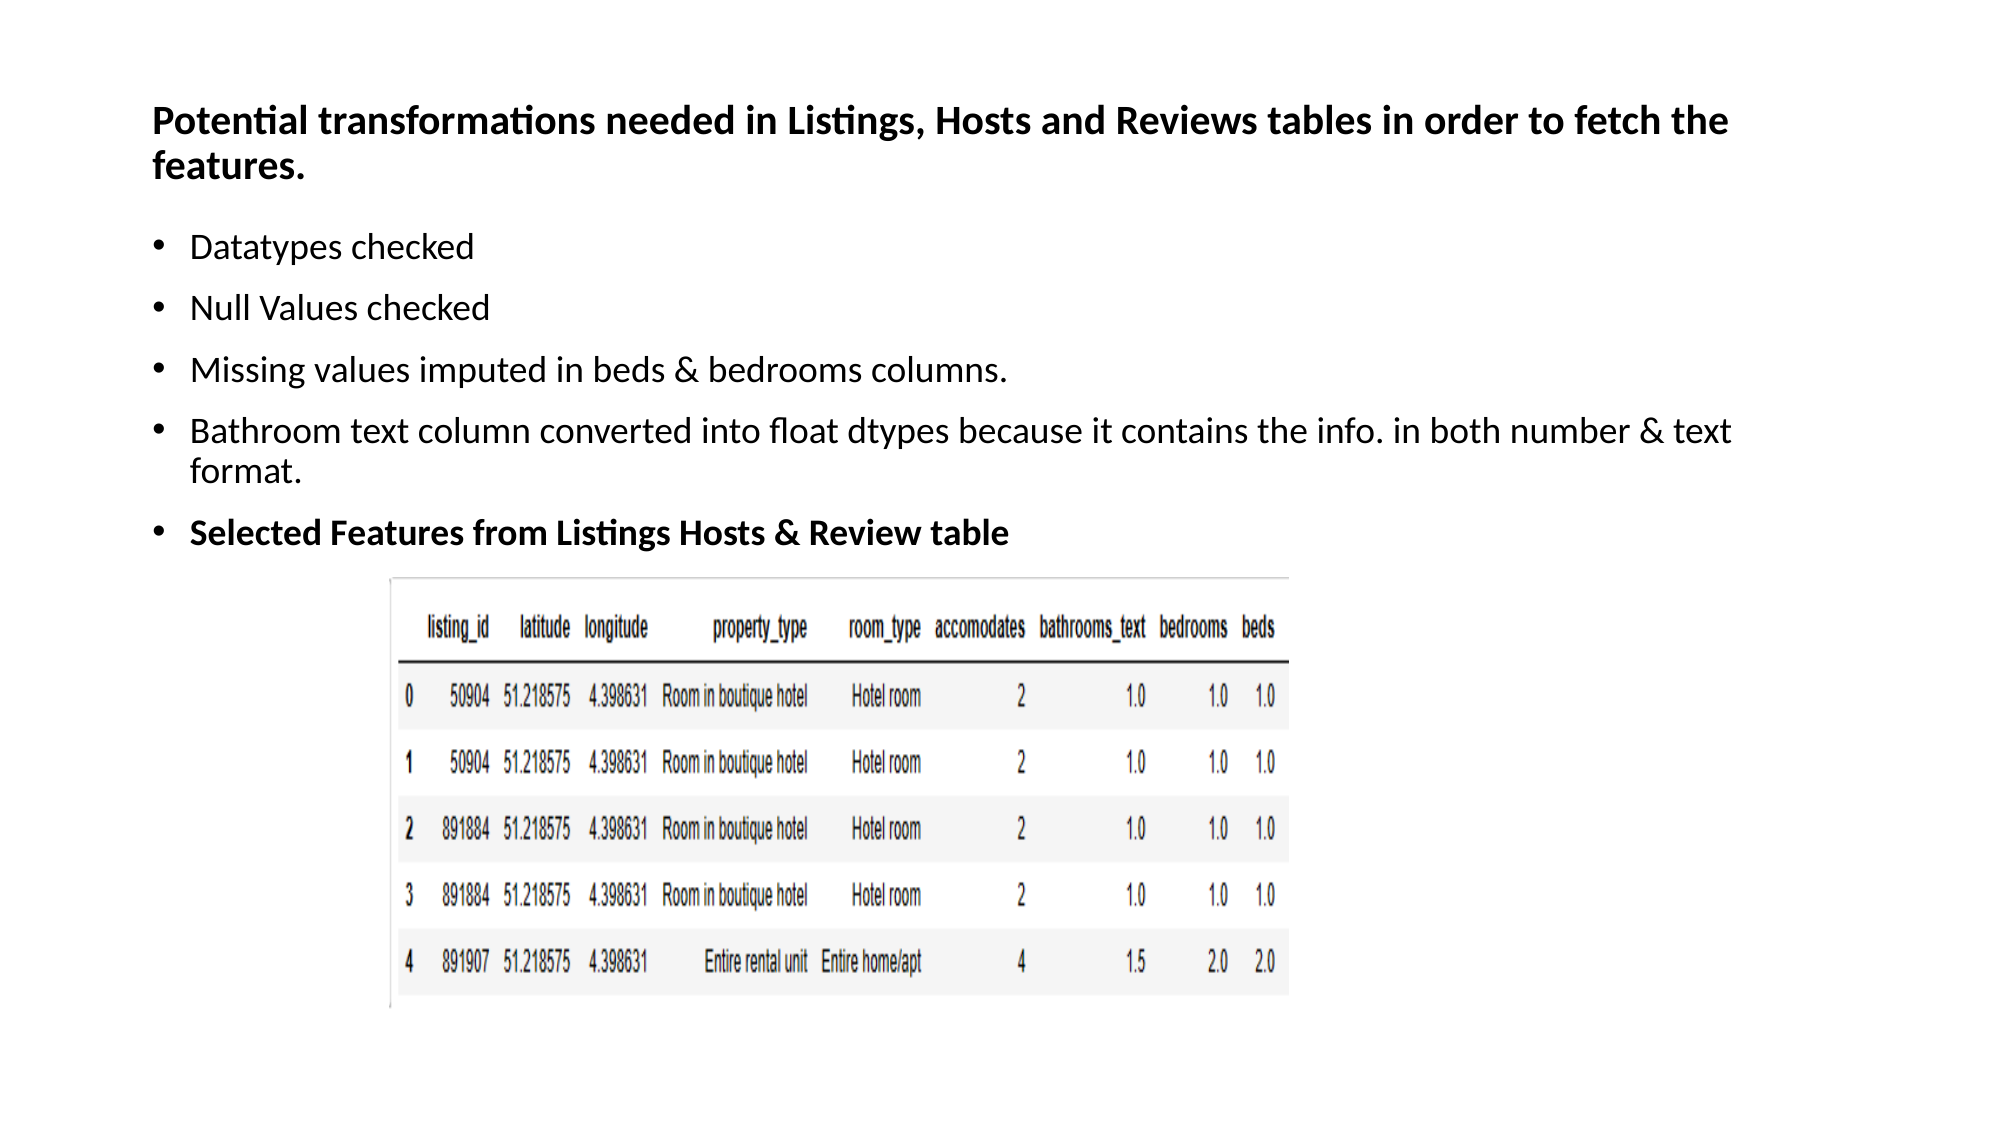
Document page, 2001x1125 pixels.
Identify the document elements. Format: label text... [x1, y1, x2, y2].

title Potential transformations needed in Listings, Hosts and Reviews tables in order to fetch the features. [137, 59, 1863, 219]
list Datatypes checked Null Values checked Missing values imputed in beds & bedrooms columns. Bathroom text column converted into float dtypes because it contains the info. in both number & text format. Selected Features from Listings Hosts & Review table [137, 219, 1863, 1014]
picture [389, 577, 1289, 1029]
